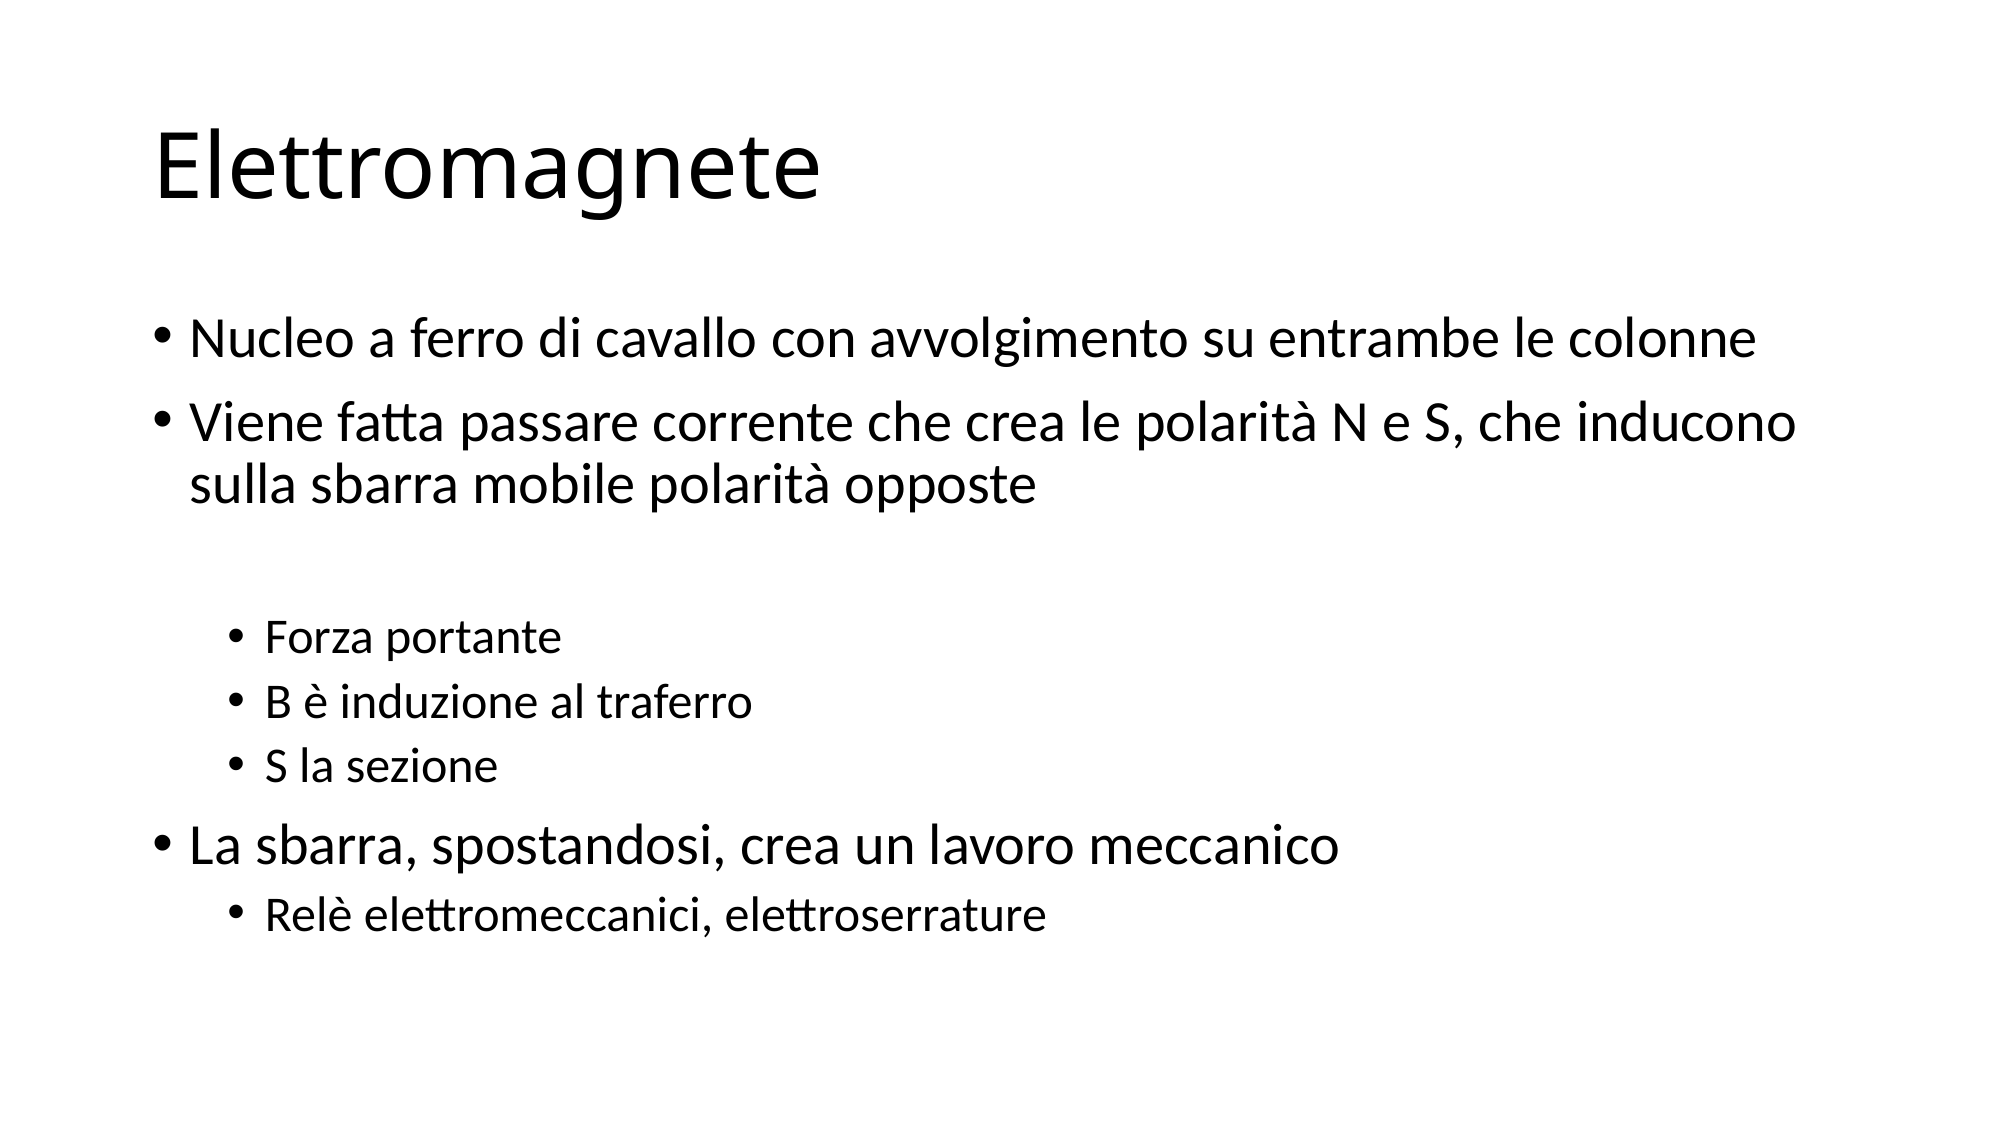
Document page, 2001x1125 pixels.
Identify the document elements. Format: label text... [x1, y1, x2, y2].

title Elettromagnete [137, 59, 1863, 278]
